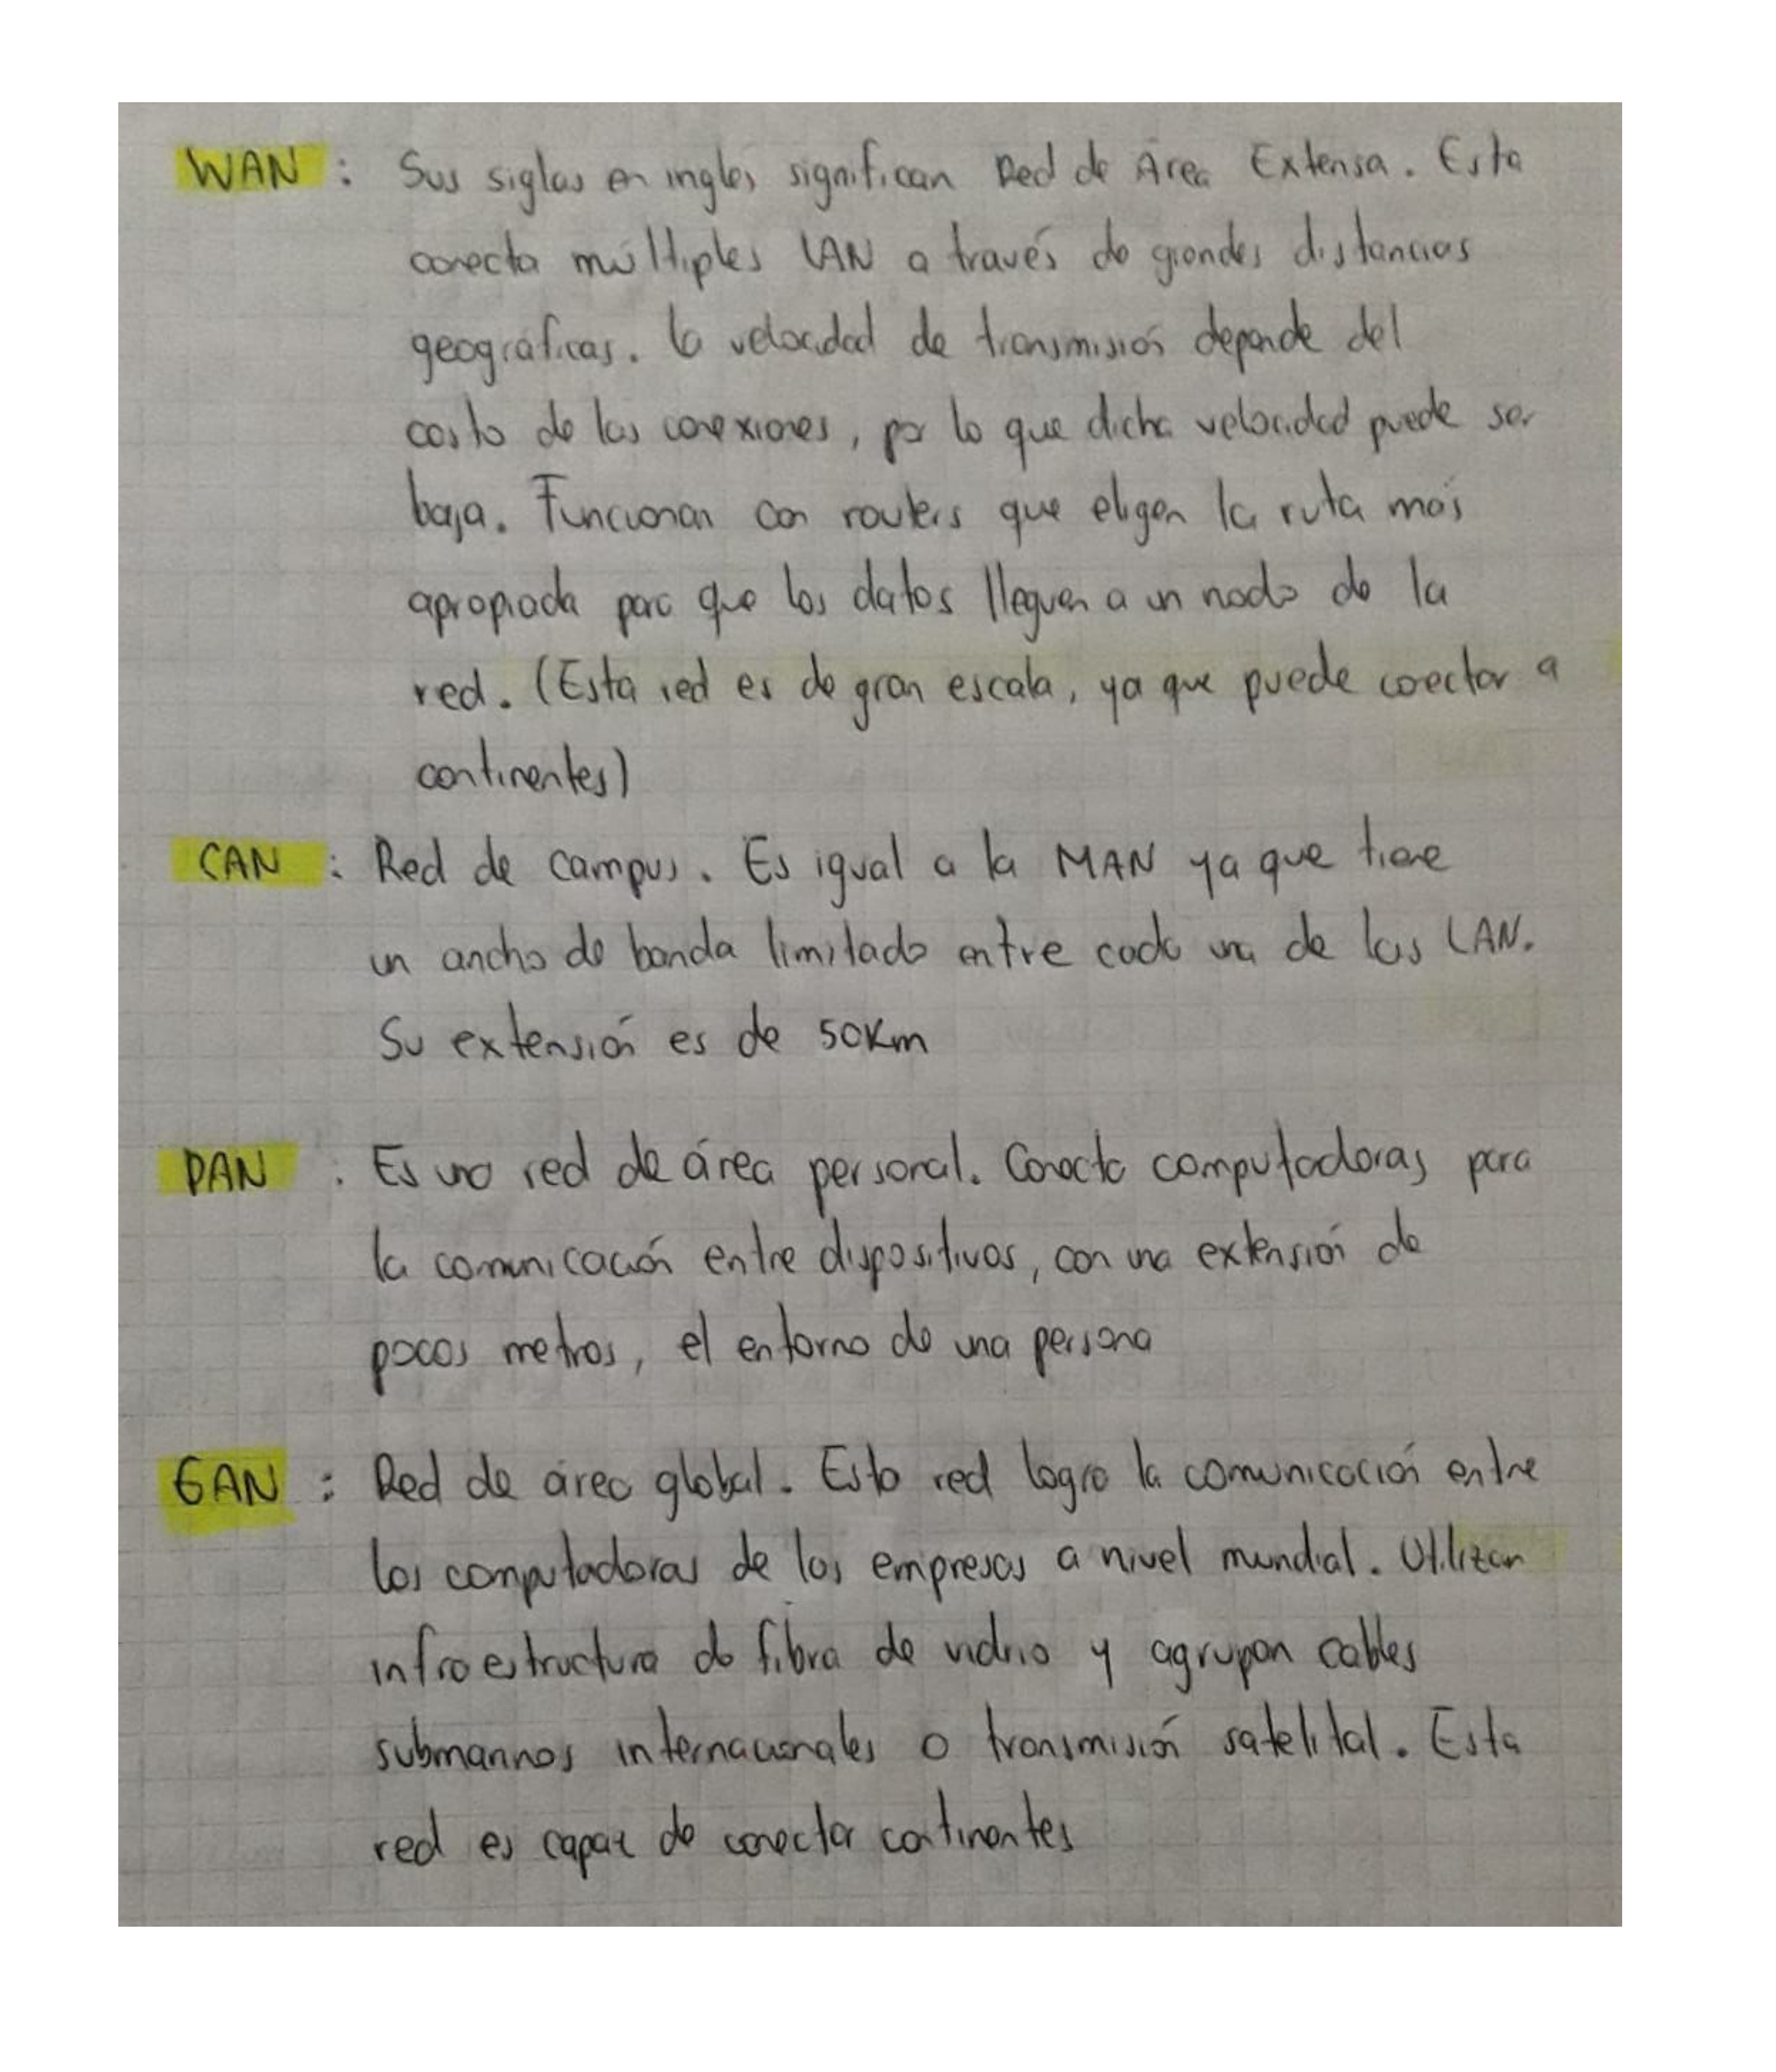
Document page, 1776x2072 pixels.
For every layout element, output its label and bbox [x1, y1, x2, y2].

picture [118, 102, 1622, 1927]
